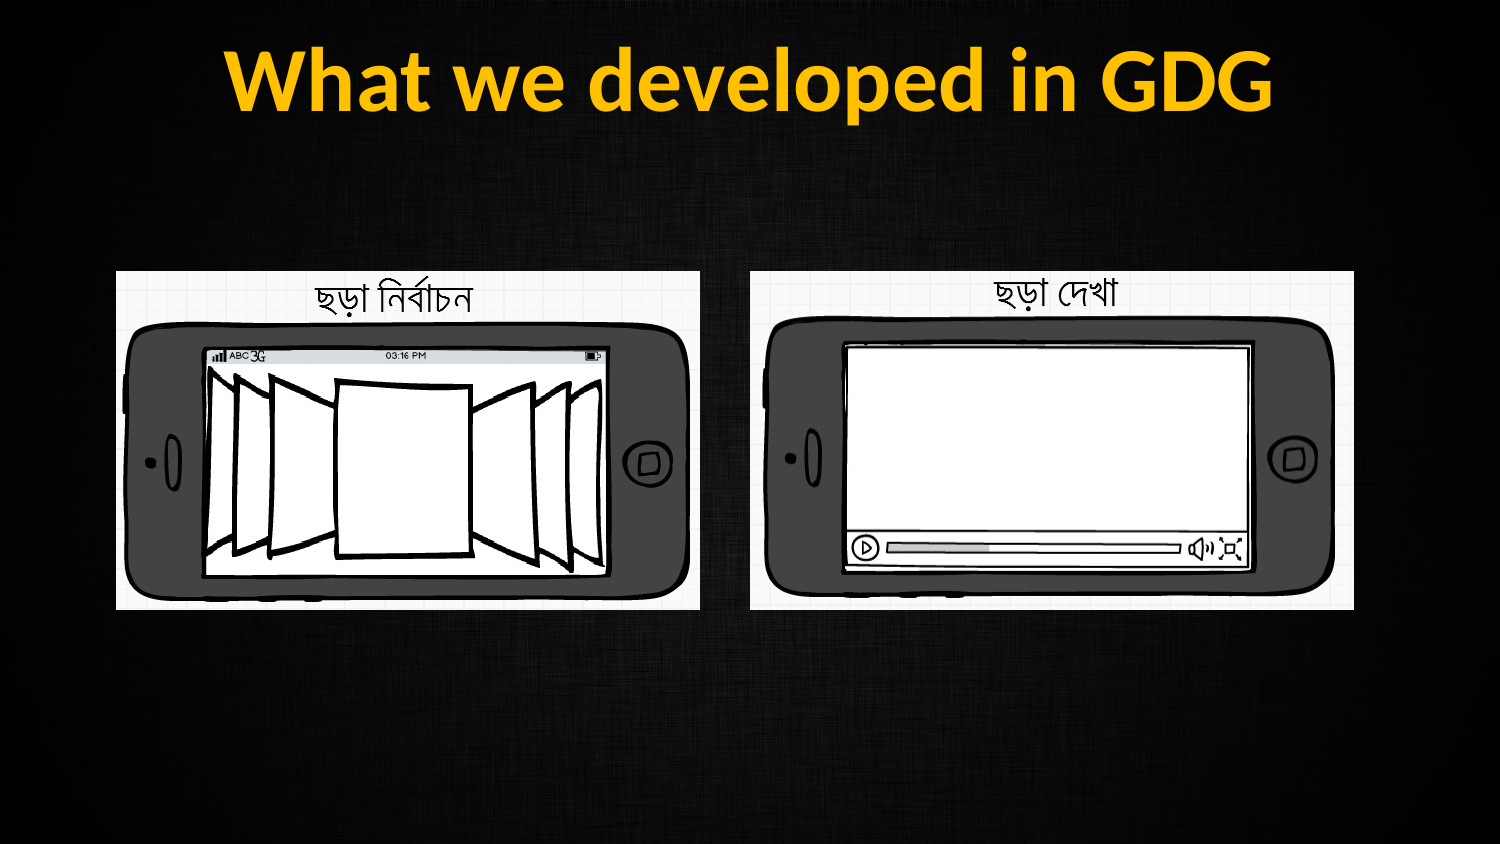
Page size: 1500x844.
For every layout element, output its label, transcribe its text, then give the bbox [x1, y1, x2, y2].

picture [0, 0, 1500, 844]
title What we developed in GDG [112, 0, 1388, 166]
